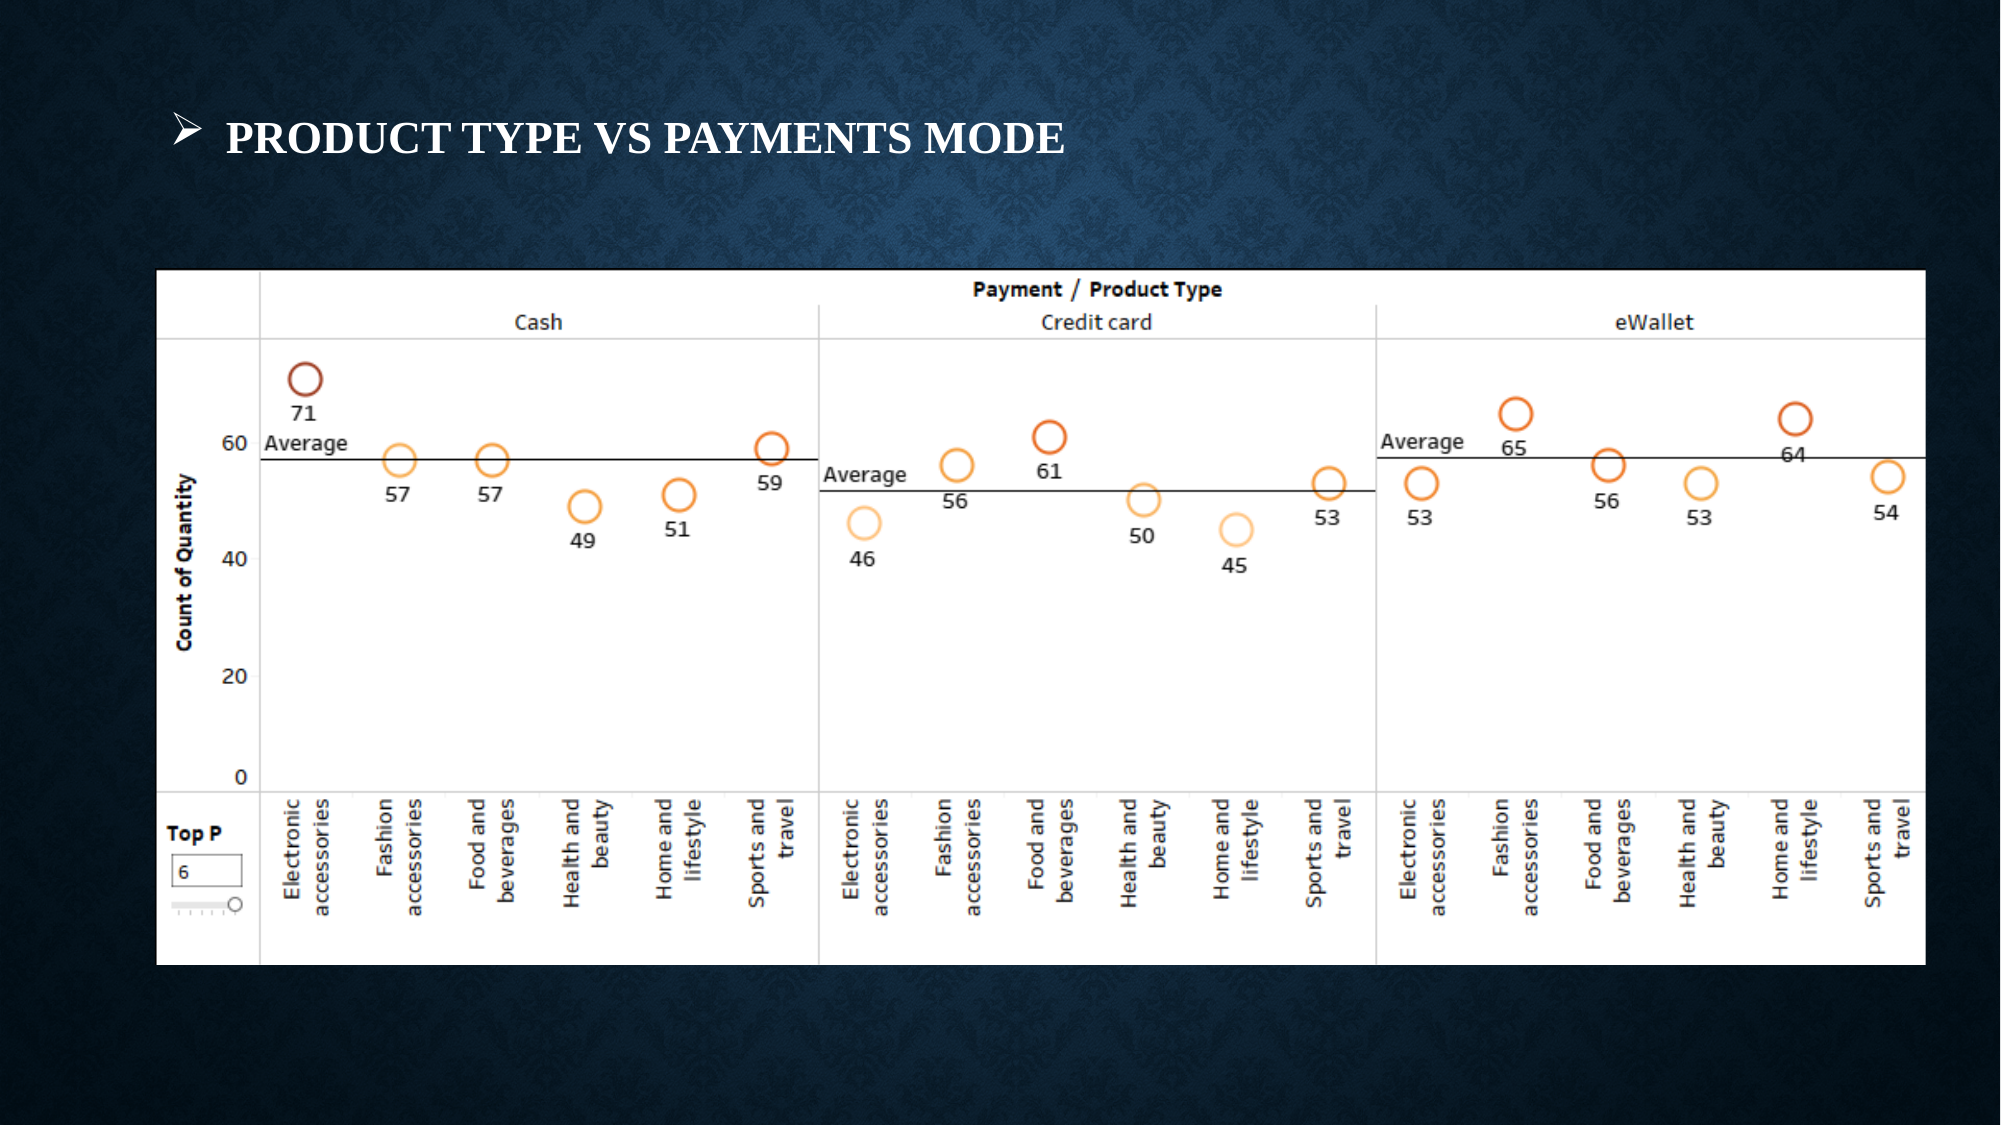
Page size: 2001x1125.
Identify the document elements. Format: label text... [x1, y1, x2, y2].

text_box PRODUCT TYPE VS PAYMENTS MODE [154, 99, 1405, 215]
picture [154, 268, 1927, 966]
